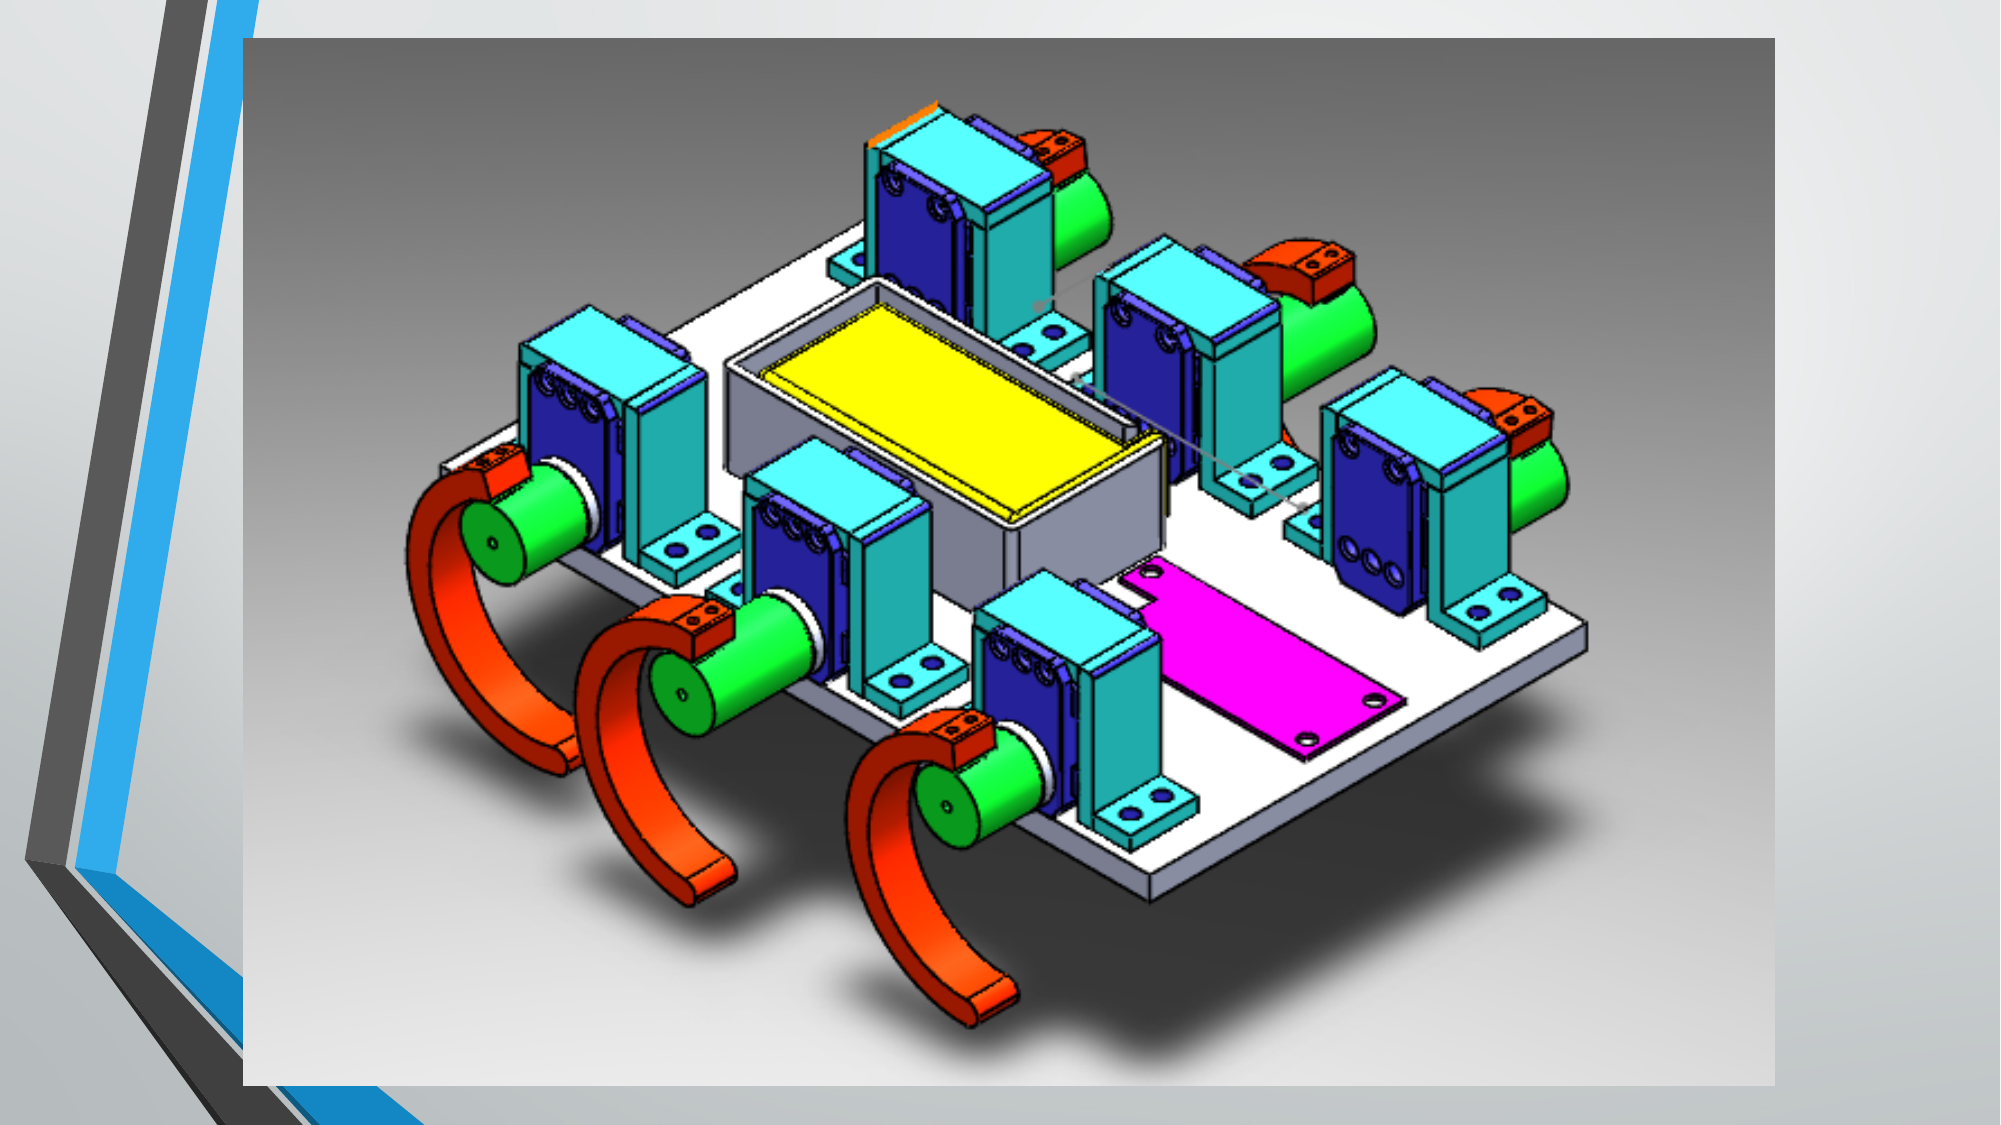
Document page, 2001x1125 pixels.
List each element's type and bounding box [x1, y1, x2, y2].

picture [243, 38, 1775, 1086]
